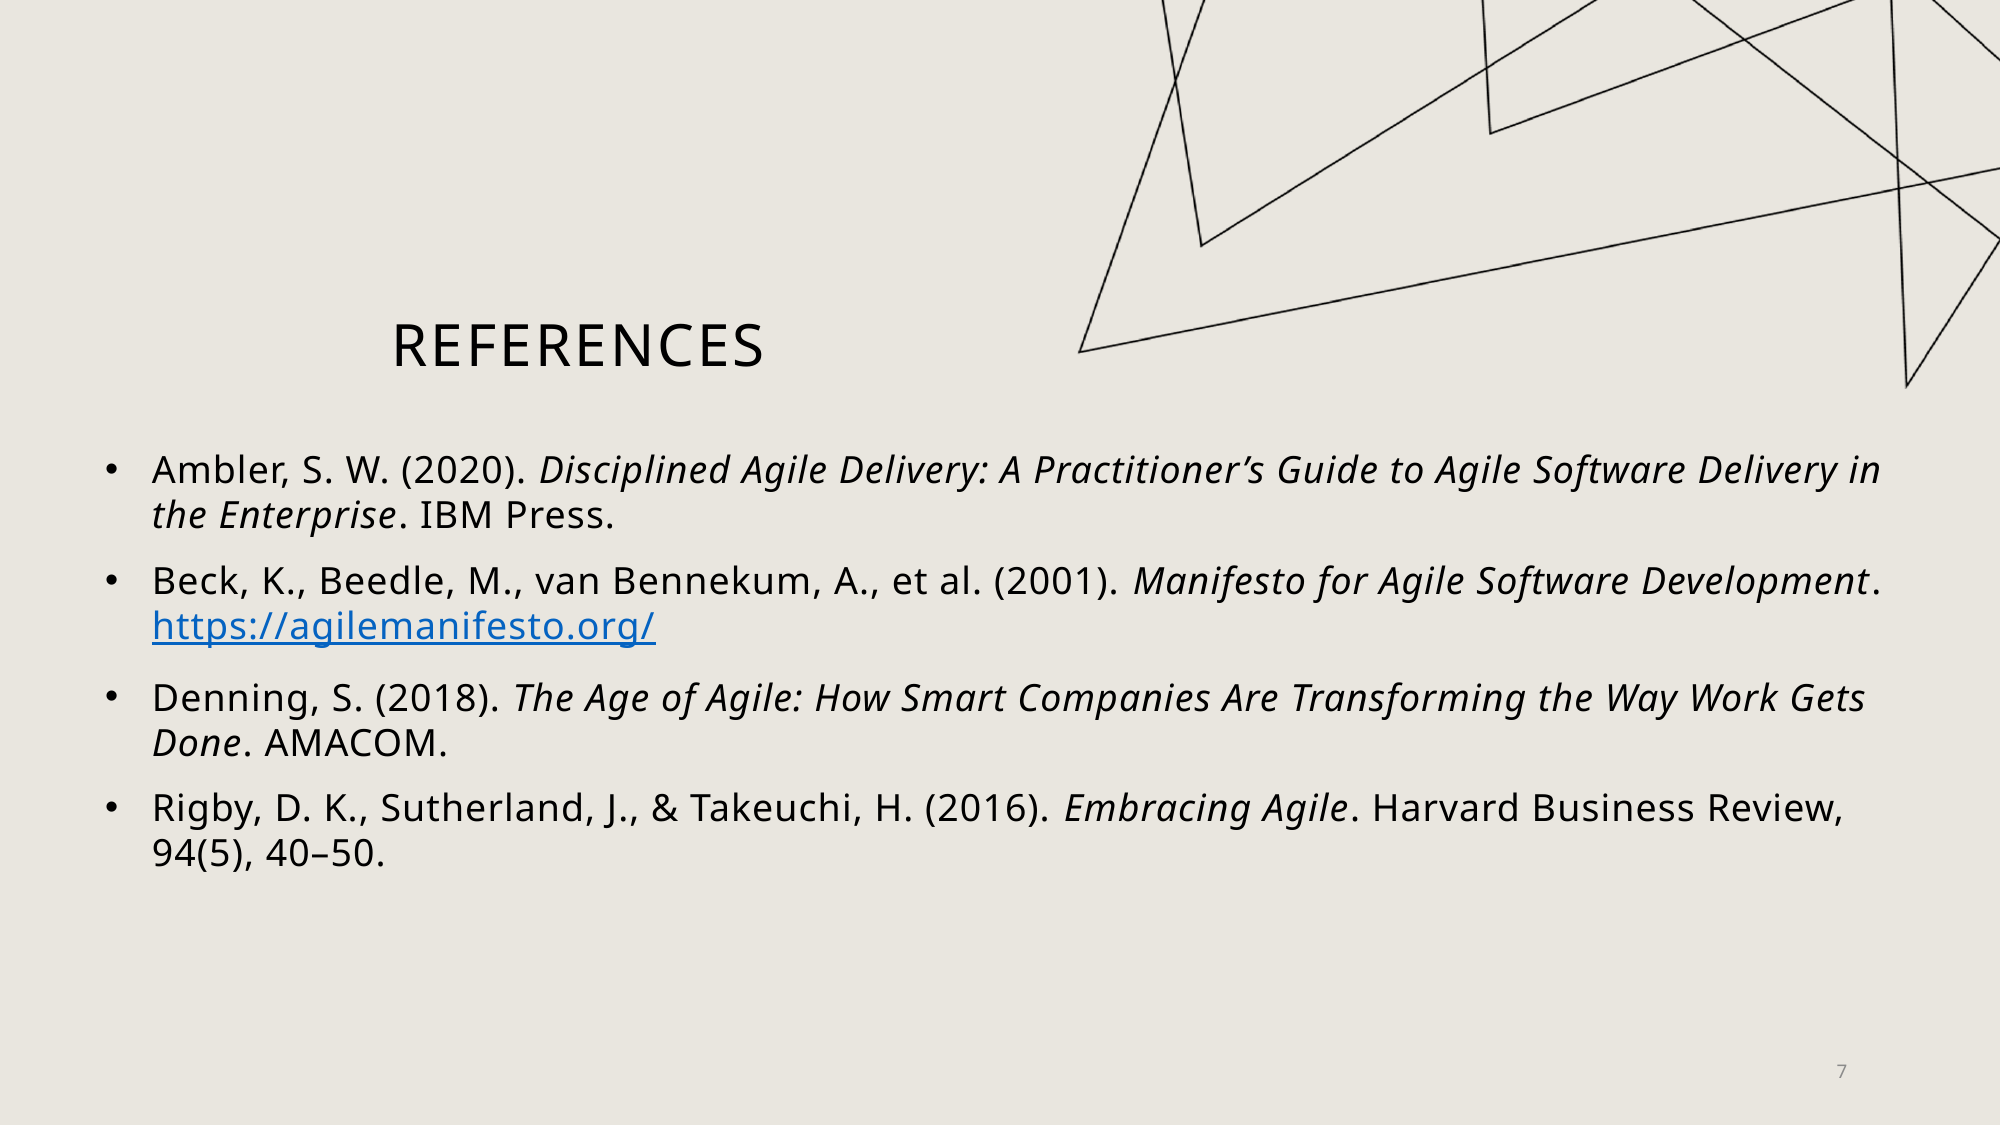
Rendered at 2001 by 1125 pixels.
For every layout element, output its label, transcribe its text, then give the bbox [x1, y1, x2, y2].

slide_number 7 [1412, 1042, 1863, 1103]
list Ambler, S. W. (2020). Disciplined Agile Delivery: A Practitioner’s Guide to Agile Software Delivery in the Enterprise. IBM Press. Beck, K., Beedle, M., van Bennekum, A., et al. (2001). Manifesto for Agile Software Development. https://agilemanifesto.org/ Denning, S. (2018). The Age of Agile: How Smart Companies Are Transforming the Way Work Gets Done. AMACOM. Rigby, D. K., Sutherland, J., & Takeuchi, H. (2016). Embracing Agile. Harvard Business Review, 94(5), 40–50. [90, 438, 1911, 936]
picture [1034, 0, 2000, 389]
title References [376, 58, 1305, 387]
